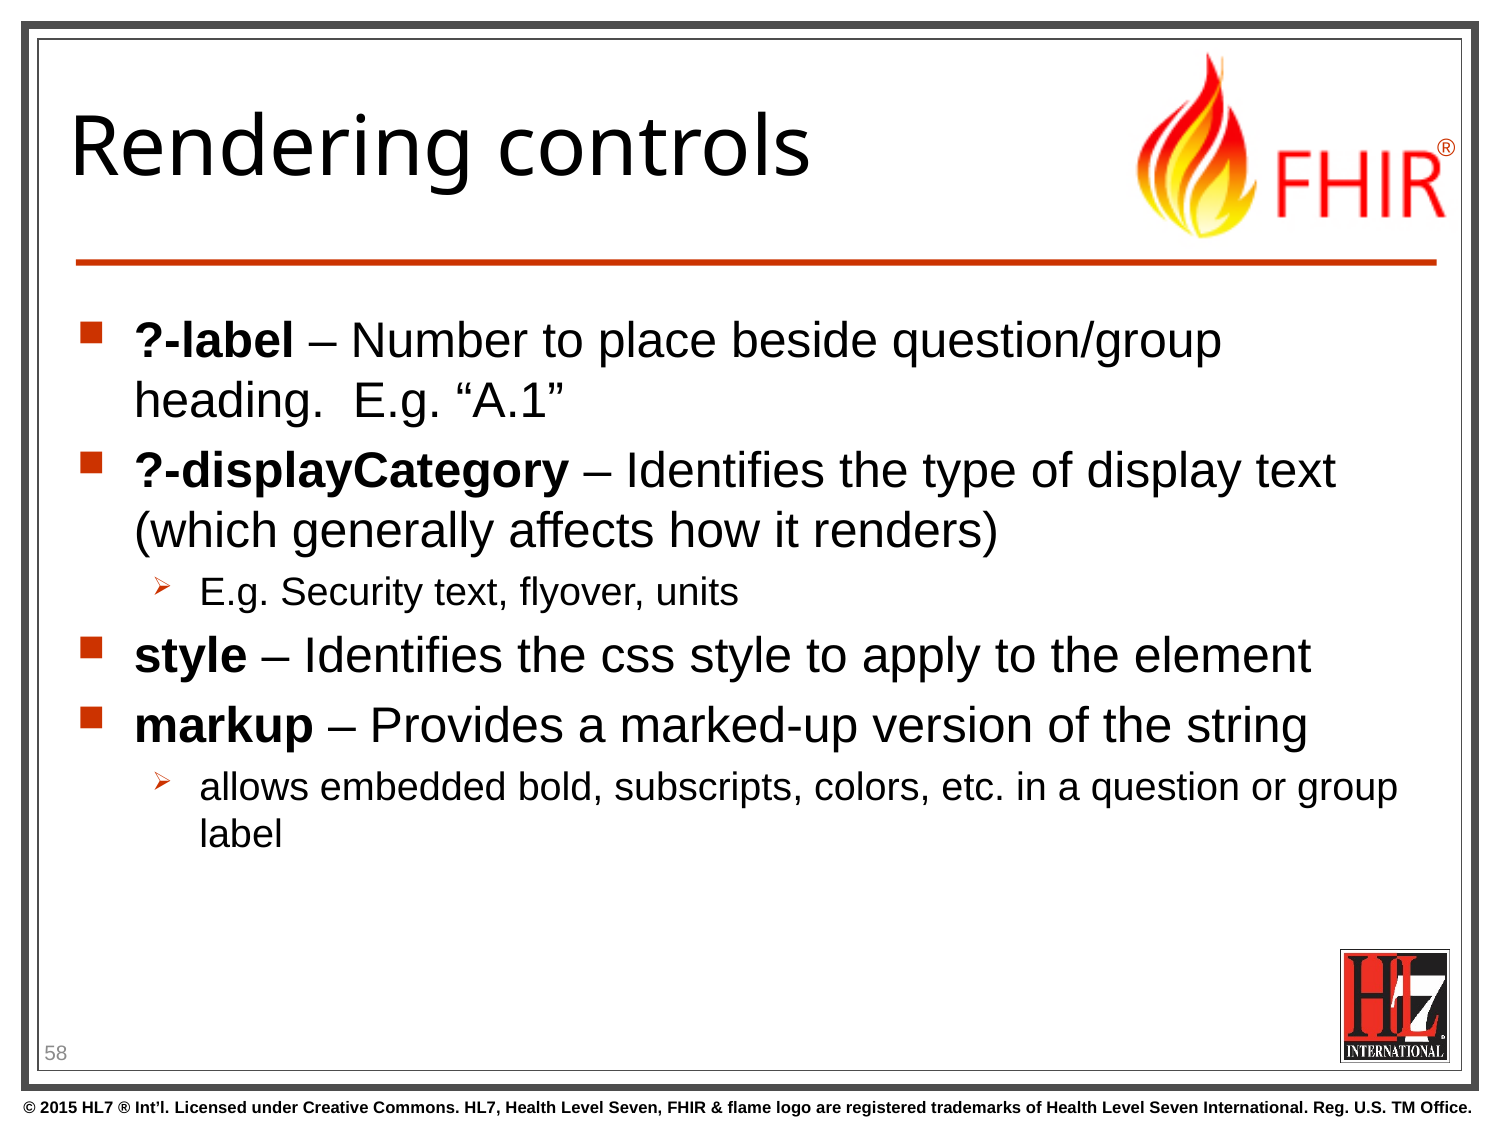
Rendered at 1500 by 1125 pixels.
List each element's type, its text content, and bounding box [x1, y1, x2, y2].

picture [1340, 949, 1450, 1063]
slide_number 58 [29, 1034, 148, 1071]
list ?-label – Number to place beside question/group heading. E.g. “A.1” ?-displayCategory – Identifies the type of display text (which generally affects how it renders) E.g. Security text, flyover, units style – Identifies the css style to apply to the element markup – Provides a marked-up version of the string allows embedded bold, subscripts, colors, etc. in a question or group label [62, 299, 1438, 1059]
picture [1124, 42, 1458, 249]
title Rendering controls [53, 54, 1128, 249]
